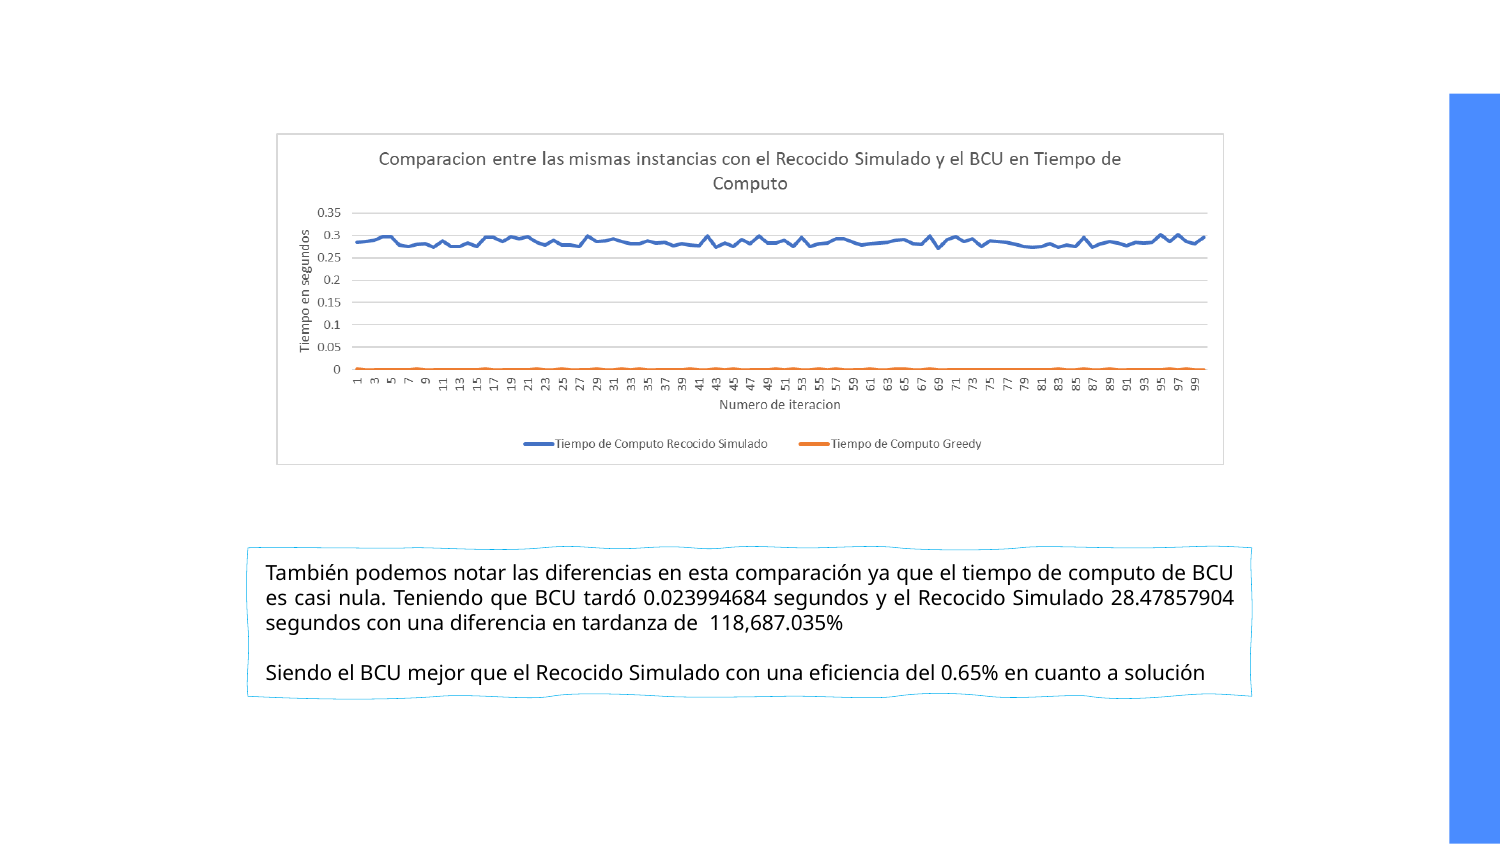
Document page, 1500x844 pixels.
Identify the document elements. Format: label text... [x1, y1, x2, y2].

text_box También podemos notar las diferencias en esta comparación ya que el tiempo de computo de BCU es casi nula. Teniendo que BCU tardó 0.023994684 segundos y el Recocido Simulado 28.47857904 segundos con una diferencia en tardanza de 118,687.035% Siendo el BCU mejor que el Recocido Simulado con una eficiencia del 0.65% en cuanto a solución [246, 546, 1253, 700]
picture [275, 133, 1225, 465]
